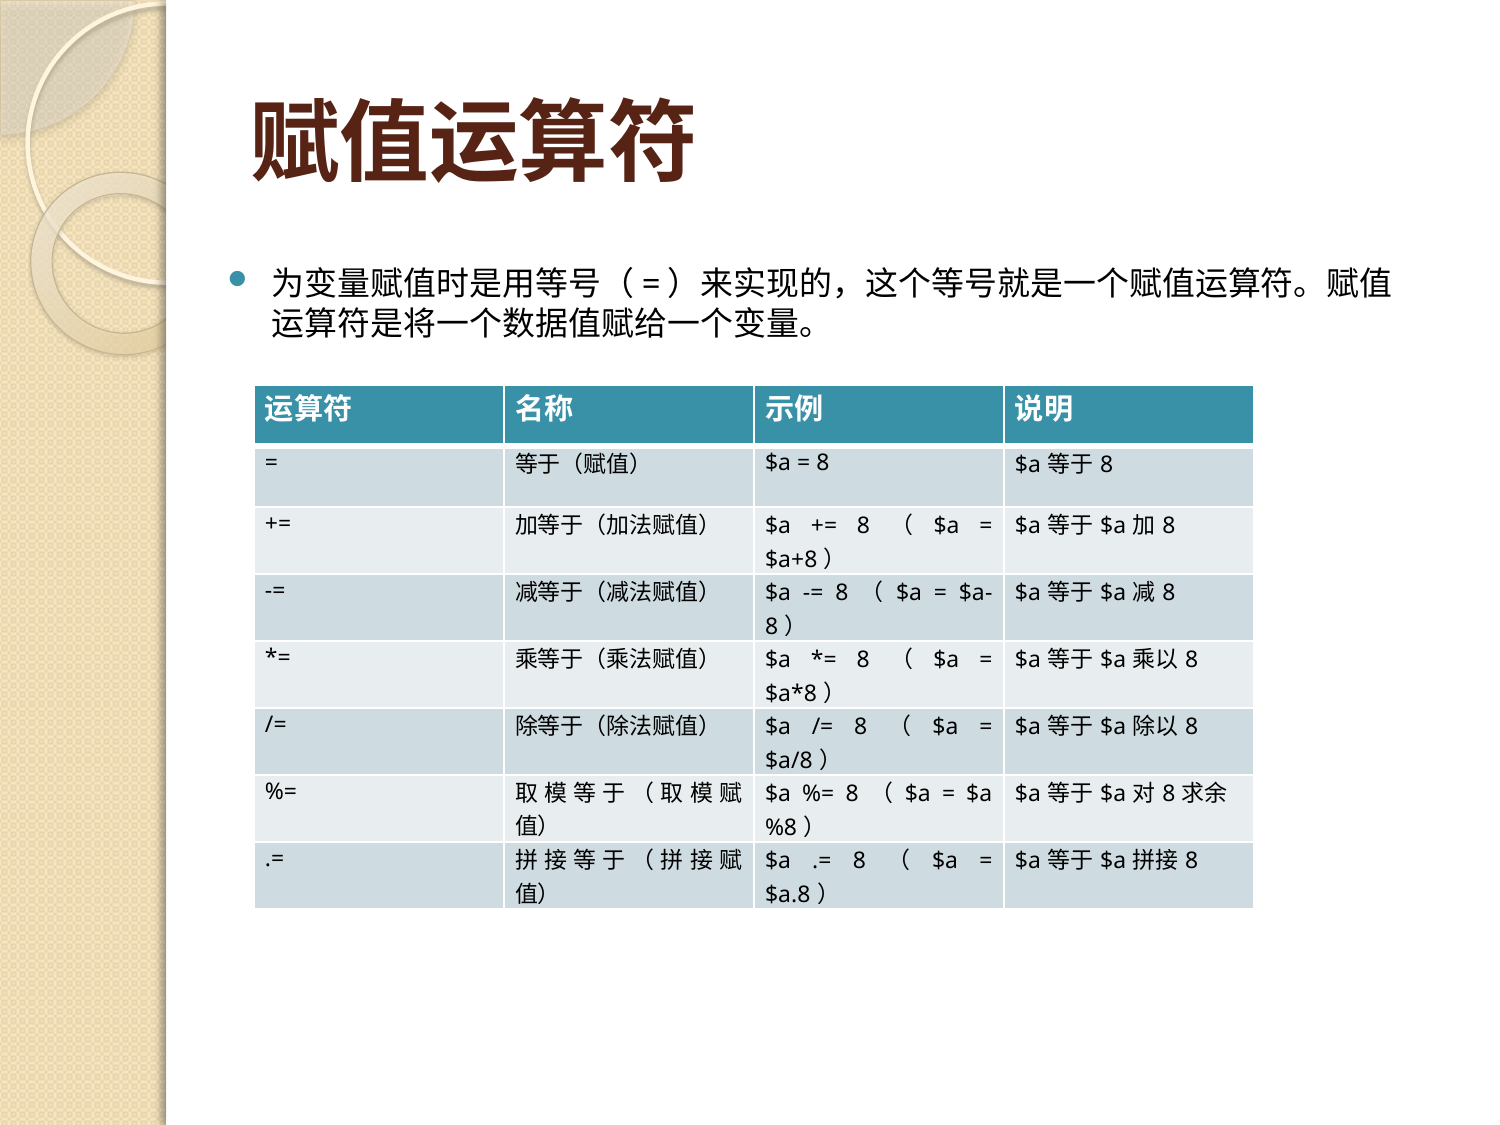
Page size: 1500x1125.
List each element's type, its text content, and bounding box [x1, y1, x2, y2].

table_header 名称 [505, 386, 753, 443]
title 赋值运算符 [235, 45, 1466, 233]
table_cell /= [255, 709, 503, 774]
list 为变量赋值时是用等号（=）来实现的，这个等号就是一个赋值运算符。赋值运算符是将一个数据值赋给一个变量。 [200, 255, 1431, 350]
table_cell $a += 8（$a = $a+8） [755, 508, 1003, 573]
table_cell 乘等于（乘法赋值） [505, 642, 753, 707]
table_header 说明 [1005, 386, 1253, 443]
table_cell .= [255, 843, 503, 908]
table_cell $a等于8 [1005, 449, 1253, 506]
table_cell $a .= 8（$a = $a.8） [755, 843, 1003, 908]
table_cell 加等于（加法赋值） [505, 508, 753, 573]
table_cell $a等于$a拼接8 [1005, 843, 1253, 908]
table_cell $a /= 8（$a = $a/8） [755, 709, 1003, 774]
table_cell 减等于（减法赋值） [505, 575, 753, 640]
table_cell 拼接等于（拼接赋值） [505, 843, 753, 908]
table_cell %= [255, 776, 503, 841]
table_cell $a *= 8（$a = $a*8） [755, 642, 1003, 707]
table_cell -= [255, 575, 503, 640]
table_cell $a = 8 [755, 449, 1003, 506]
table_cell 取模等于（取模赋值） [505, 776, 753, 841]
table_header 示例 [755, 386, 1003, 443]
table_cell $a -= 8（$a = $a-8） [755, 575, 1003, 640]
table_cell = [255, 449, 503, 506]
table_cell += [255, 508, 503, 573]
table_cell $a等于$a减8 [1005, 575, 1253, 640]
table_cell $a等于$a对8求余 [1005, 776, 1253, 841]
table_cell $a等于$a除以8 [1005, 709, 1253, 774]
table_cell 除等于（除法赋值） [505, 709, 753, 774]
table_cell $a %= 8（$a = $a%8） [755, 776, 1003, 841]
table_cell $a等于$a乘以8 [1005, 642, 1253, 707]
table_header 运算符 [255, 386, 503, 443]
table_cell $a等于$a加8 [1005, 508, 1253, 573]
table_cell *= [255, 642, 503, 707]
table_cell 等于（赋值） [505, 449, 753, 506]
